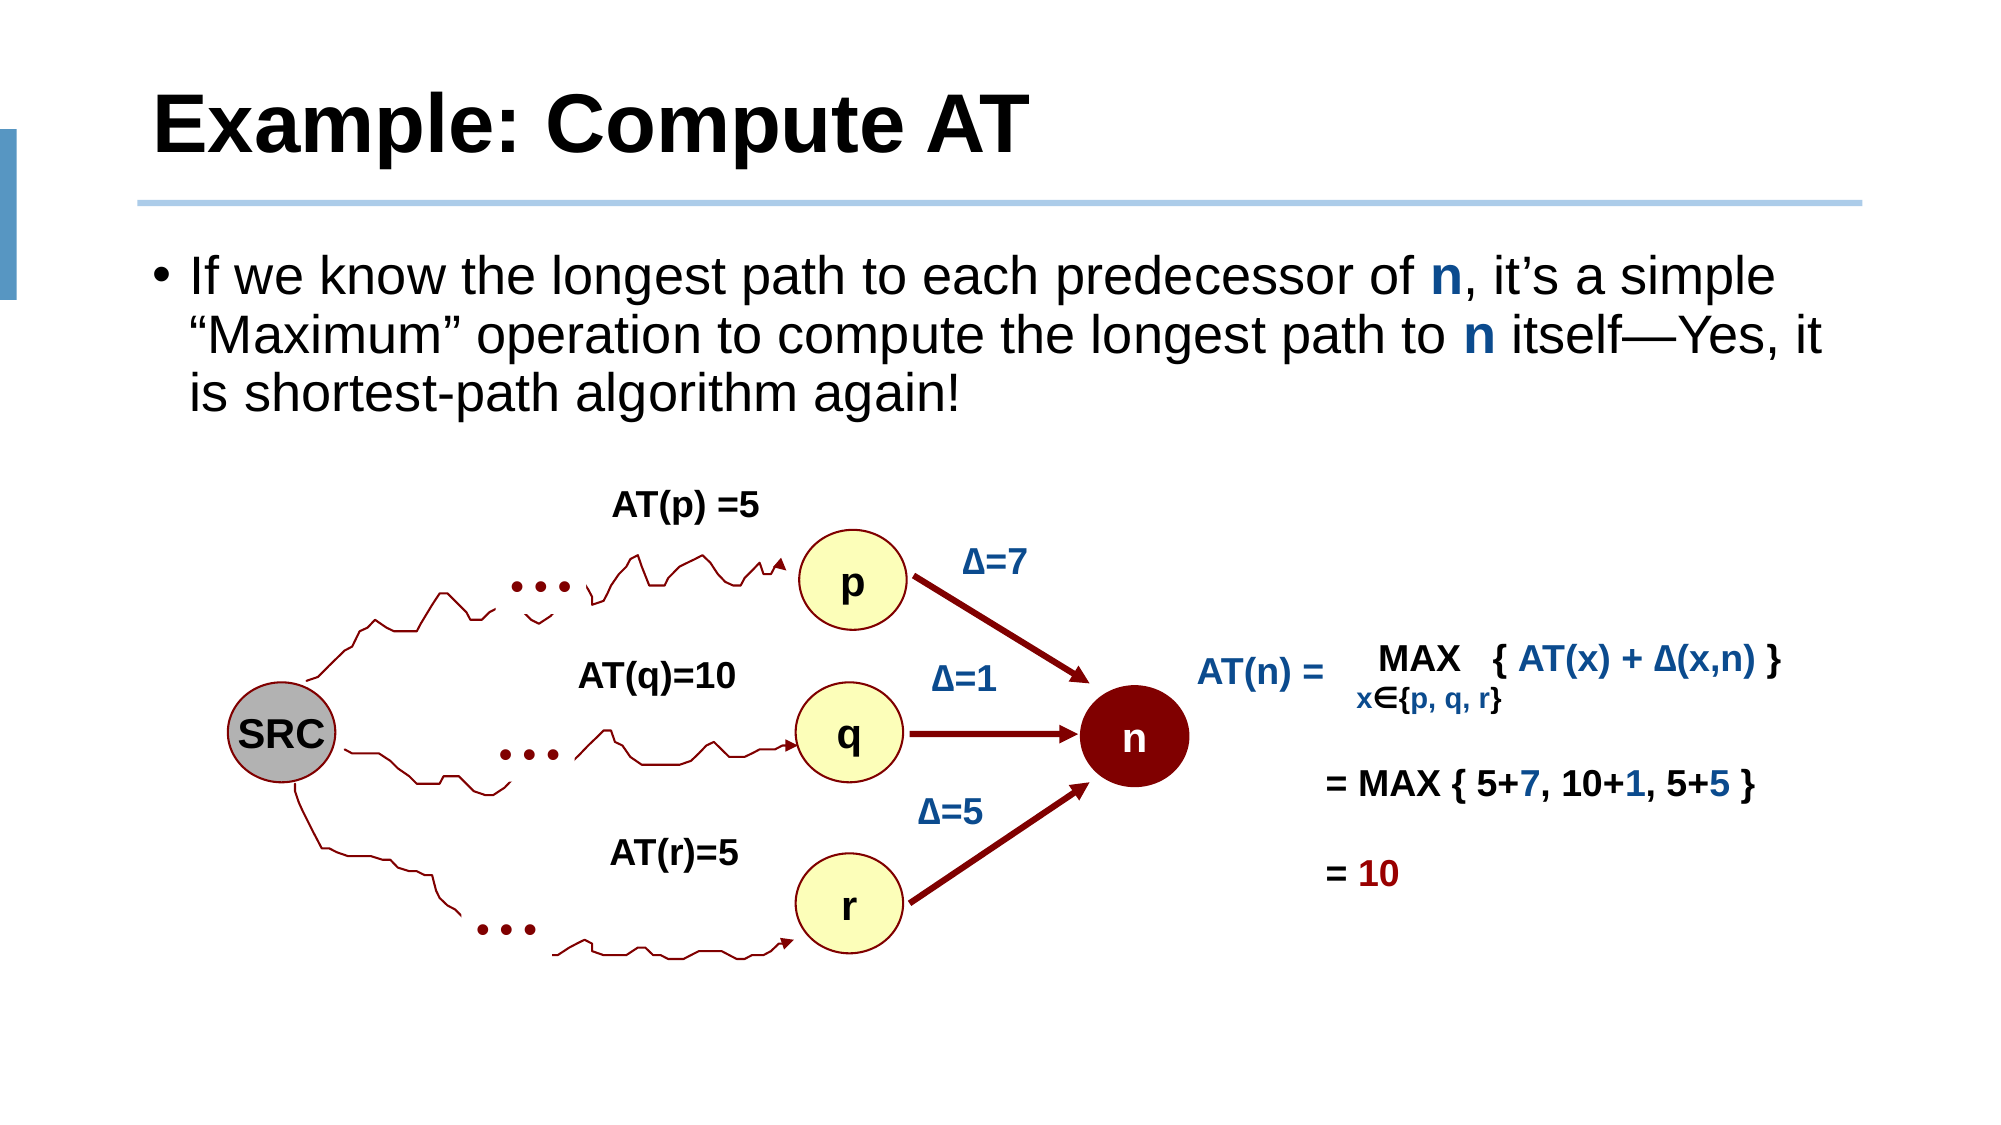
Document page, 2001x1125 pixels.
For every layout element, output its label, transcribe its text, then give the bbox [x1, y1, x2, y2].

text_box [227, 472, 1798, 960]
list If we know the longest path to each predecessor of n, it’s a simple “Maximum” operation to compute the longest path to n itself—Yes, it is shortest-path algorithm again! [137, 240, 1863, 1014]
title Example: Compute AT [137, 42, 1863, 208]
